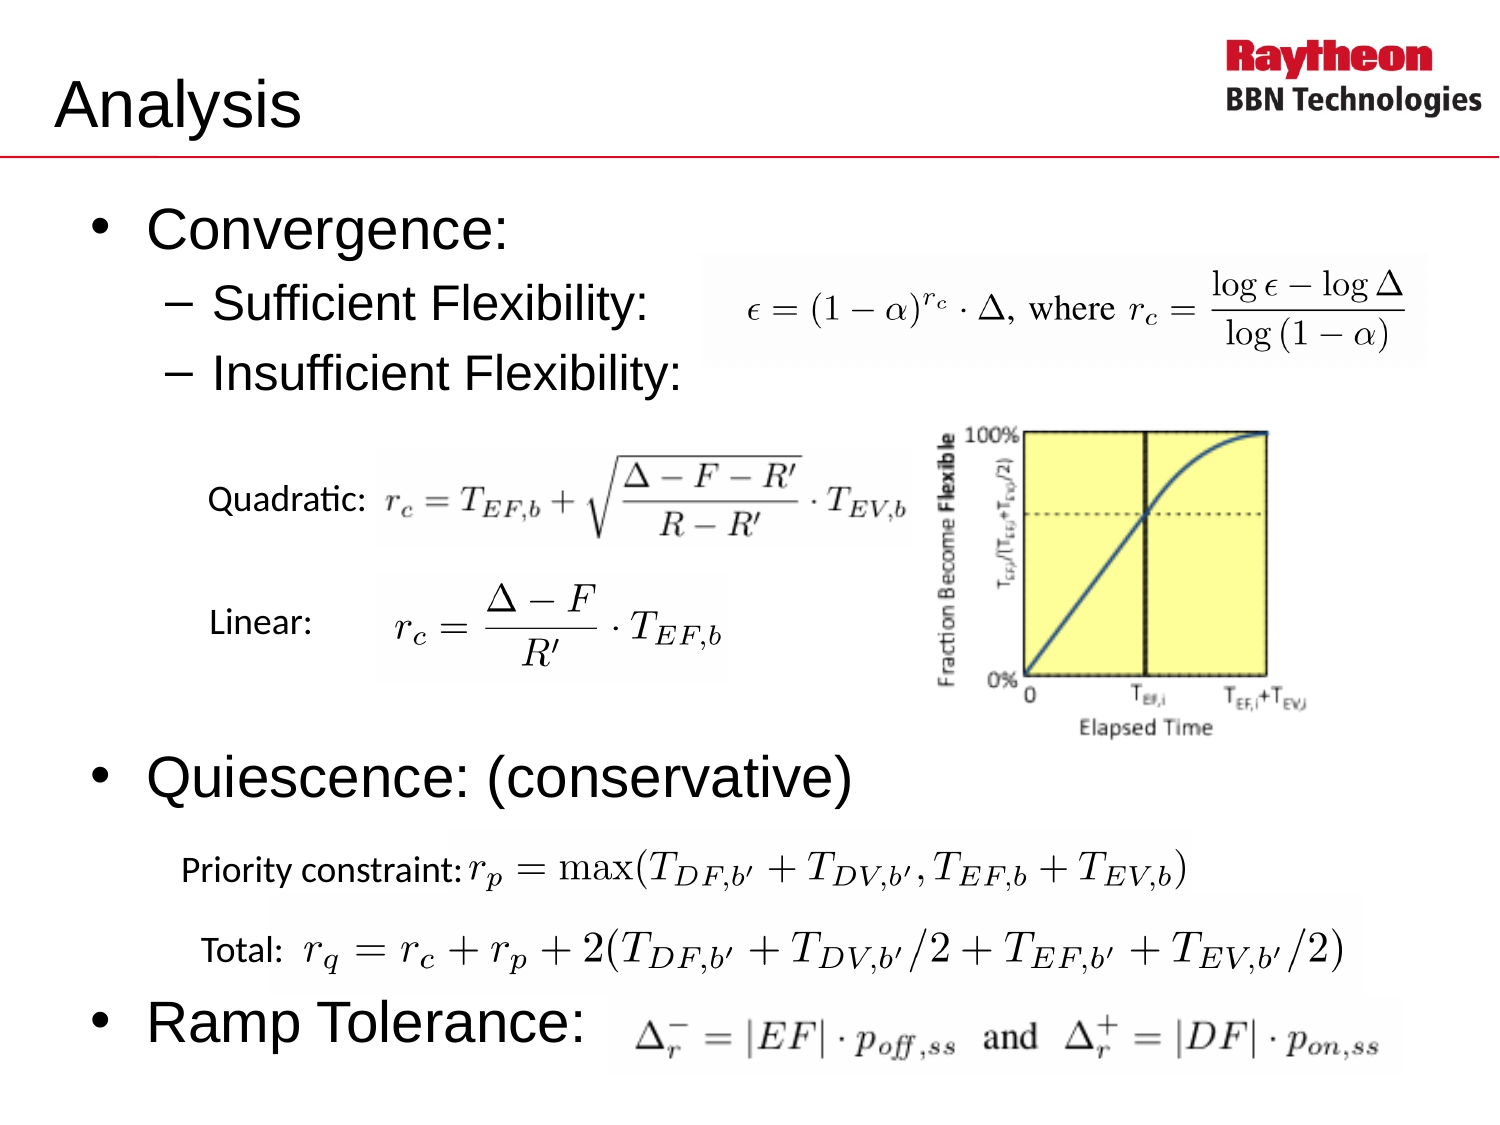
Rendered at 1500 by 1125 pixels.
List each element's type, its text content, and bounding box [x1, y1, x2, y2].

text_box Quadratic: [192, 466, 371, 527]
text_box Priority constraint: [166, 837, 442, 898]
picture [270, 828, 1403, 1074]
picture [918, 405, 1334, 752]
title Analysis [39, 44, 1390, 158]
picture [376, 449, 913, 550]
picture [376, 572, 728, 685]
picture [1222, 36, 1484, 121]
text_box Linear: [194, 589, 328, 650]
picture [697, 252, 1428, 367]
text_box Total: [186, 917, 265, 978]
list Convergence: Sufficient Flexibility: Insufficient Flexibility: Quiescence: (conservative) Ramp Tolerance: [74, 183, 1426, 926]
